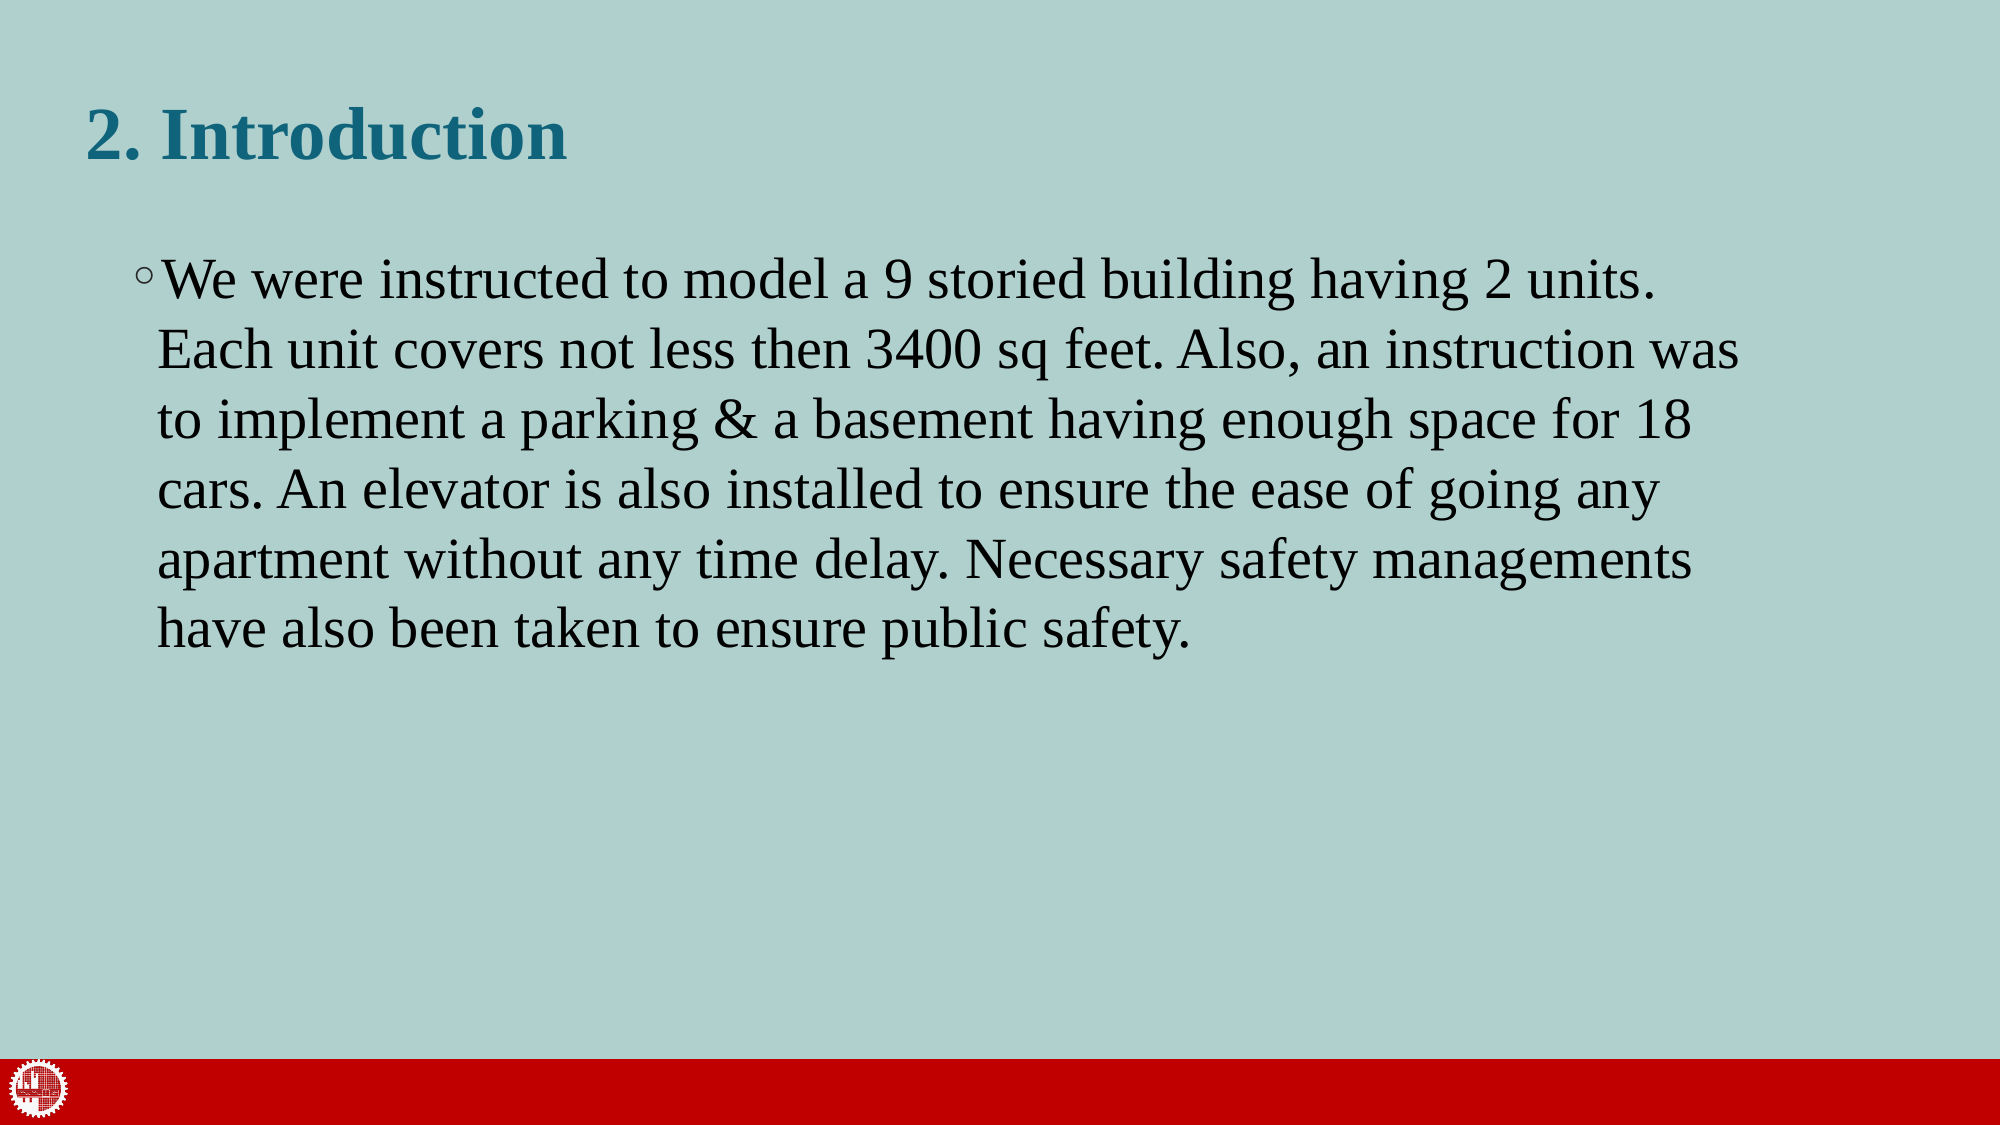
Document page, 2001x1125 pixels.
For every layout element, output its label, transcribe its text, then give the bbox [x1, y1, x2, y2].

picture [8, 1059, 71, 1118]
list We were instructed to model a 9 storied building having 2 units. Each unit covers not less then 3400 sq feet. Also, an instruction was to implement a parking & a basement having enough space for 18 cars. An elevator is also installed to ensure the ease of going any apartment without any time delay. Necessary safety managements have also been taken to ensure public safety. [112, 232, 1762, 978]
title 2. Introduction [70, 75, 1721, 195]
